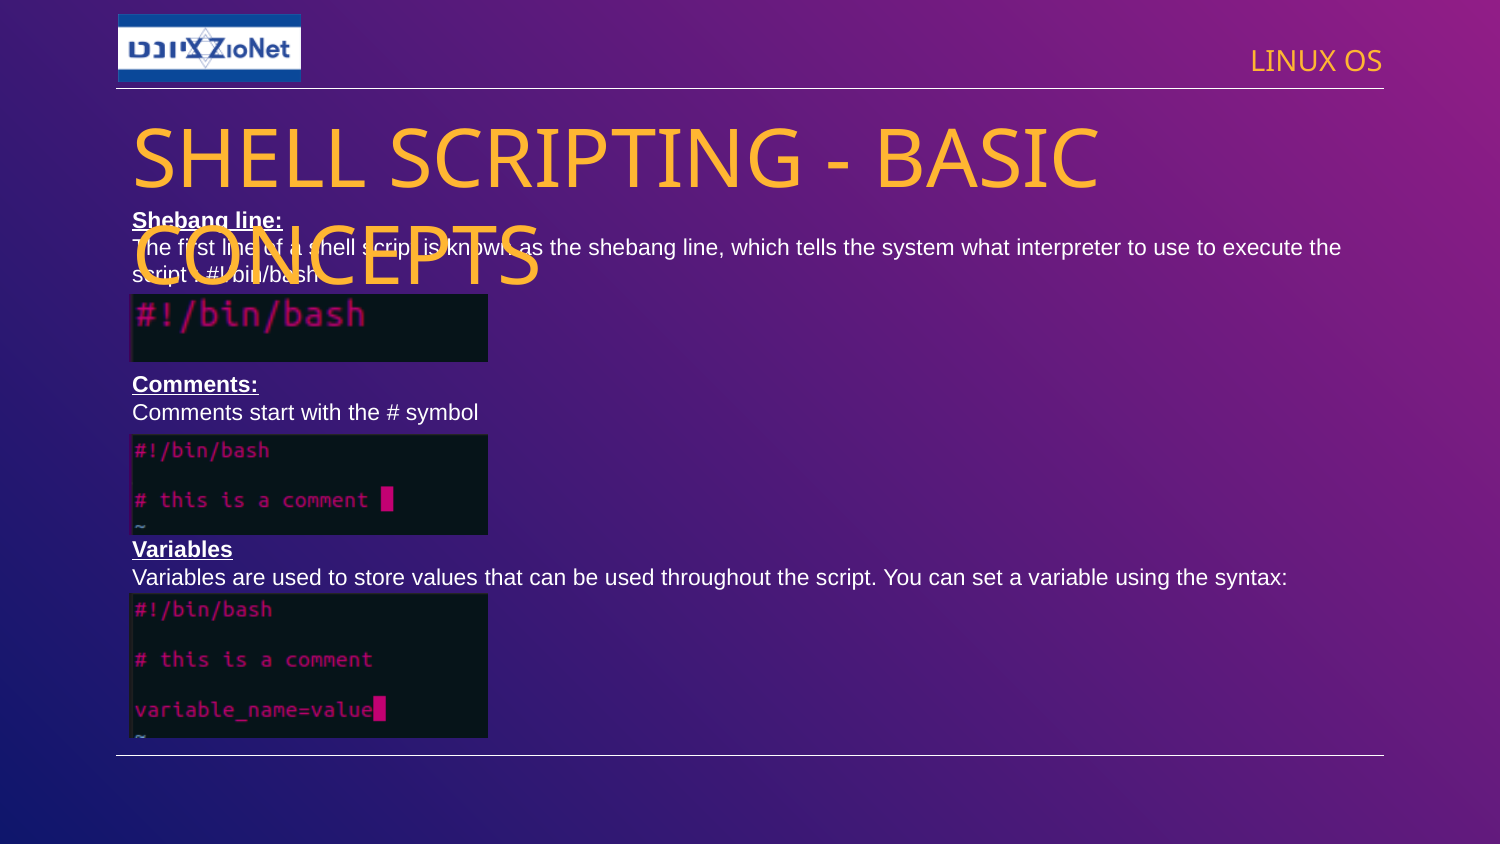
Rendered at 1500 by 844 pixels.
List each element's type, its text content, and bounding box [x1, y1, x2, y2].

picture [129, 294, 488, 363]
picture [118, 14, 301, 83]
picture [129, 592, 488, 739]
text_box LINUX OS [1158, 34, 1383, 85]
picture [129, 434, 488, 535]
subtitle Shebang line: The first line of a shell script is known as the shebang line, which tells the system what interpreter to use to execute the script : #!/bin/bash Comments: Comments start with the # symbol Variables Variables are used to store values that can be used throughout the script. You can set a variable using the syntax: [117, 191, 1383, 779]
title SHELL SCRIPTING - BASIC CONCEPTS [117, 90, 1383, 191]
